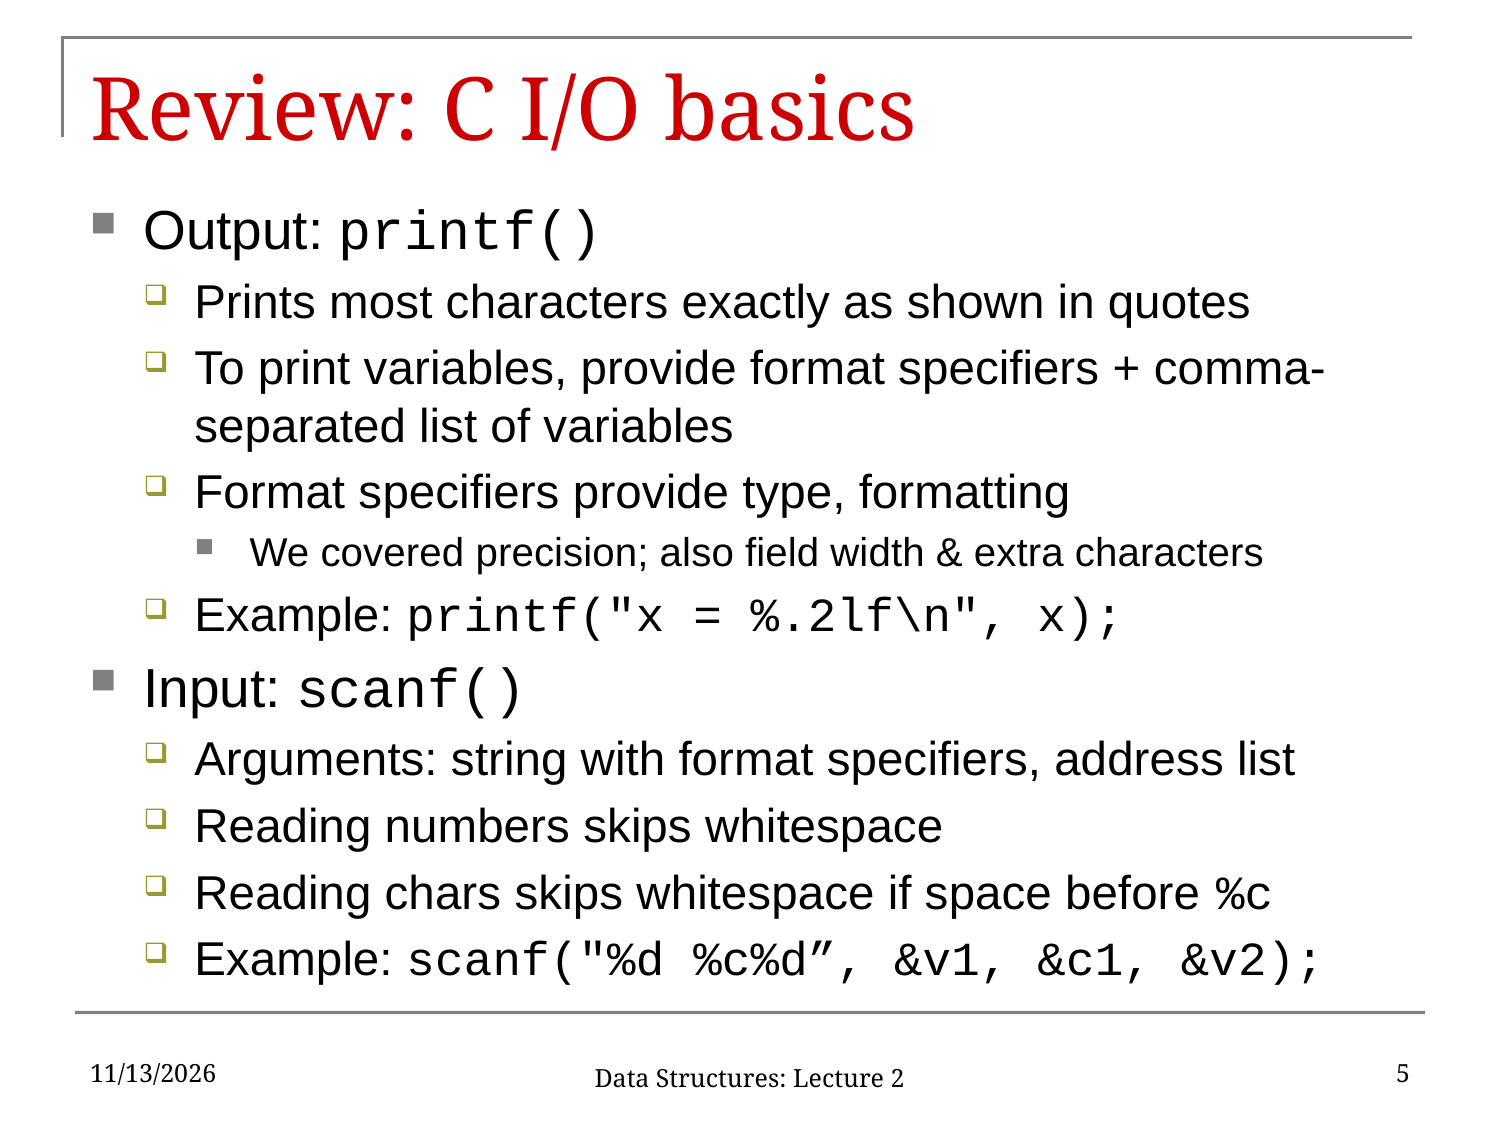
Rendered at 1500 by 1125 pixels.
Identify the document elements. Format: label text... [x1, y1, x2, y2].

slide_number 5 [1074, 1023, 1426, 1100]
list Output: printf() Prints most characters exactly as shown in quotes To print variables, provide format specifiers + comma-separated list of variables Format specifiers provide type, formatting We covered precision; also field width & extra characters Example: printf("x = %.2lf\n", x); Input: scanf() Arguments: string with format specifiers, address list Reading numbers skips whitespace Reading chars skips whitespace if space before %c Example: scanf("%d %c%d”, &v1, &c1, &v2); [75, 187, 1425, 1006]
title Review: C I/O basics [75, 45, 1425, 163]
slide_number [74, 1023, 426, 1100]
footer Data Structures: Lecture 2 [512, 1024, 988, 1101]
